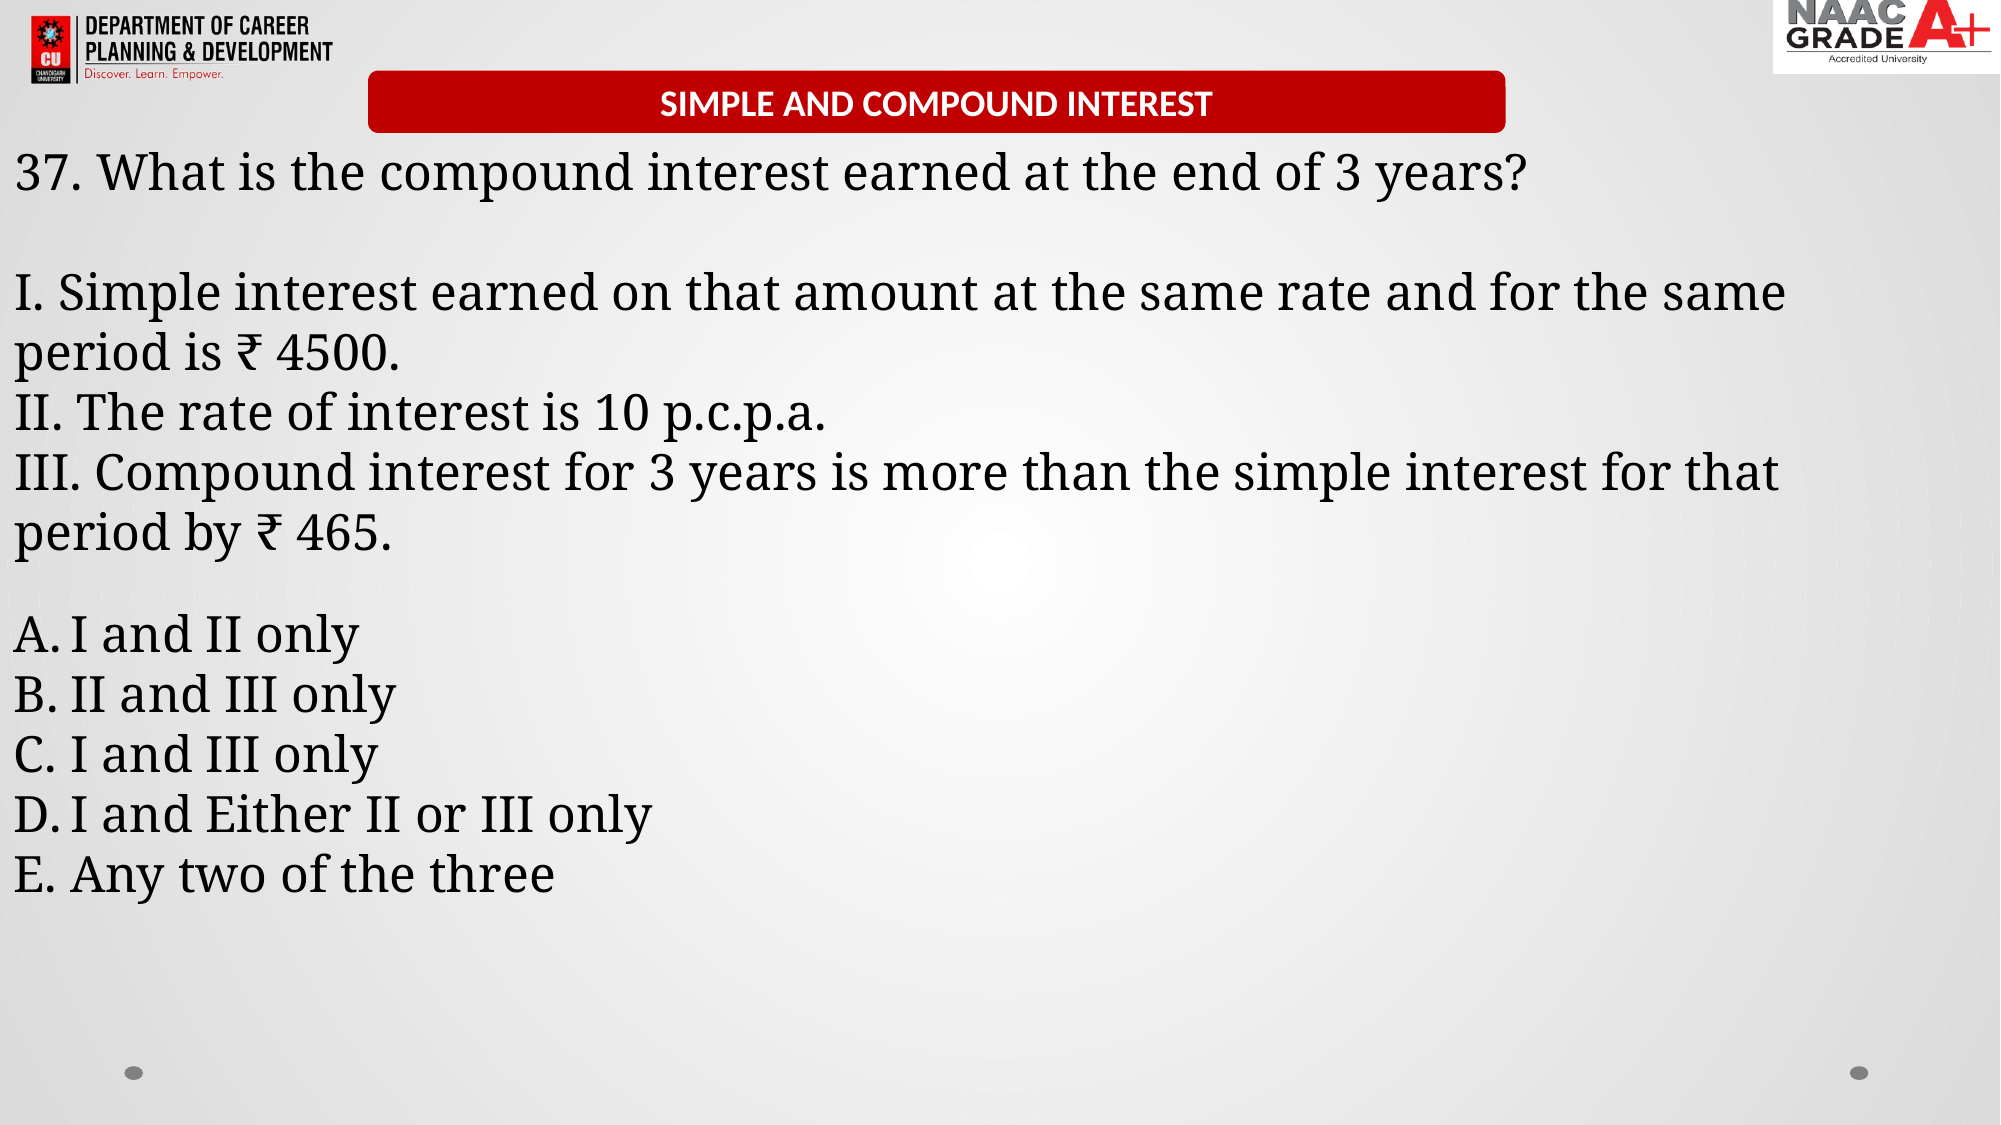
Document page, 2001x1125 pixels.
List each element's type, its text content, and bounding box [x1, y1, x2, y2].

picture [1772, 0, 2000, 74]
text_box I and II only II and III only I and III only I and Either II or III only Any two of the three [0, 595, 1809, 911]
text_box 37. What is the compound interest earned at the end of 3 years? I. Simple interest earned on that amount at the same rate and for the same period is ₹ 4500. II. The rate of interest is 10 p.c.p.a. III. Compound interest for 3 years is more than the simple interest for that period by ₹ 465. [0, 132, 1841, 568]
picture [23, 0, 349, 100]
text_box SIMPLE AND COMPOUND INTEREST [368, 70, 1506, 133]
